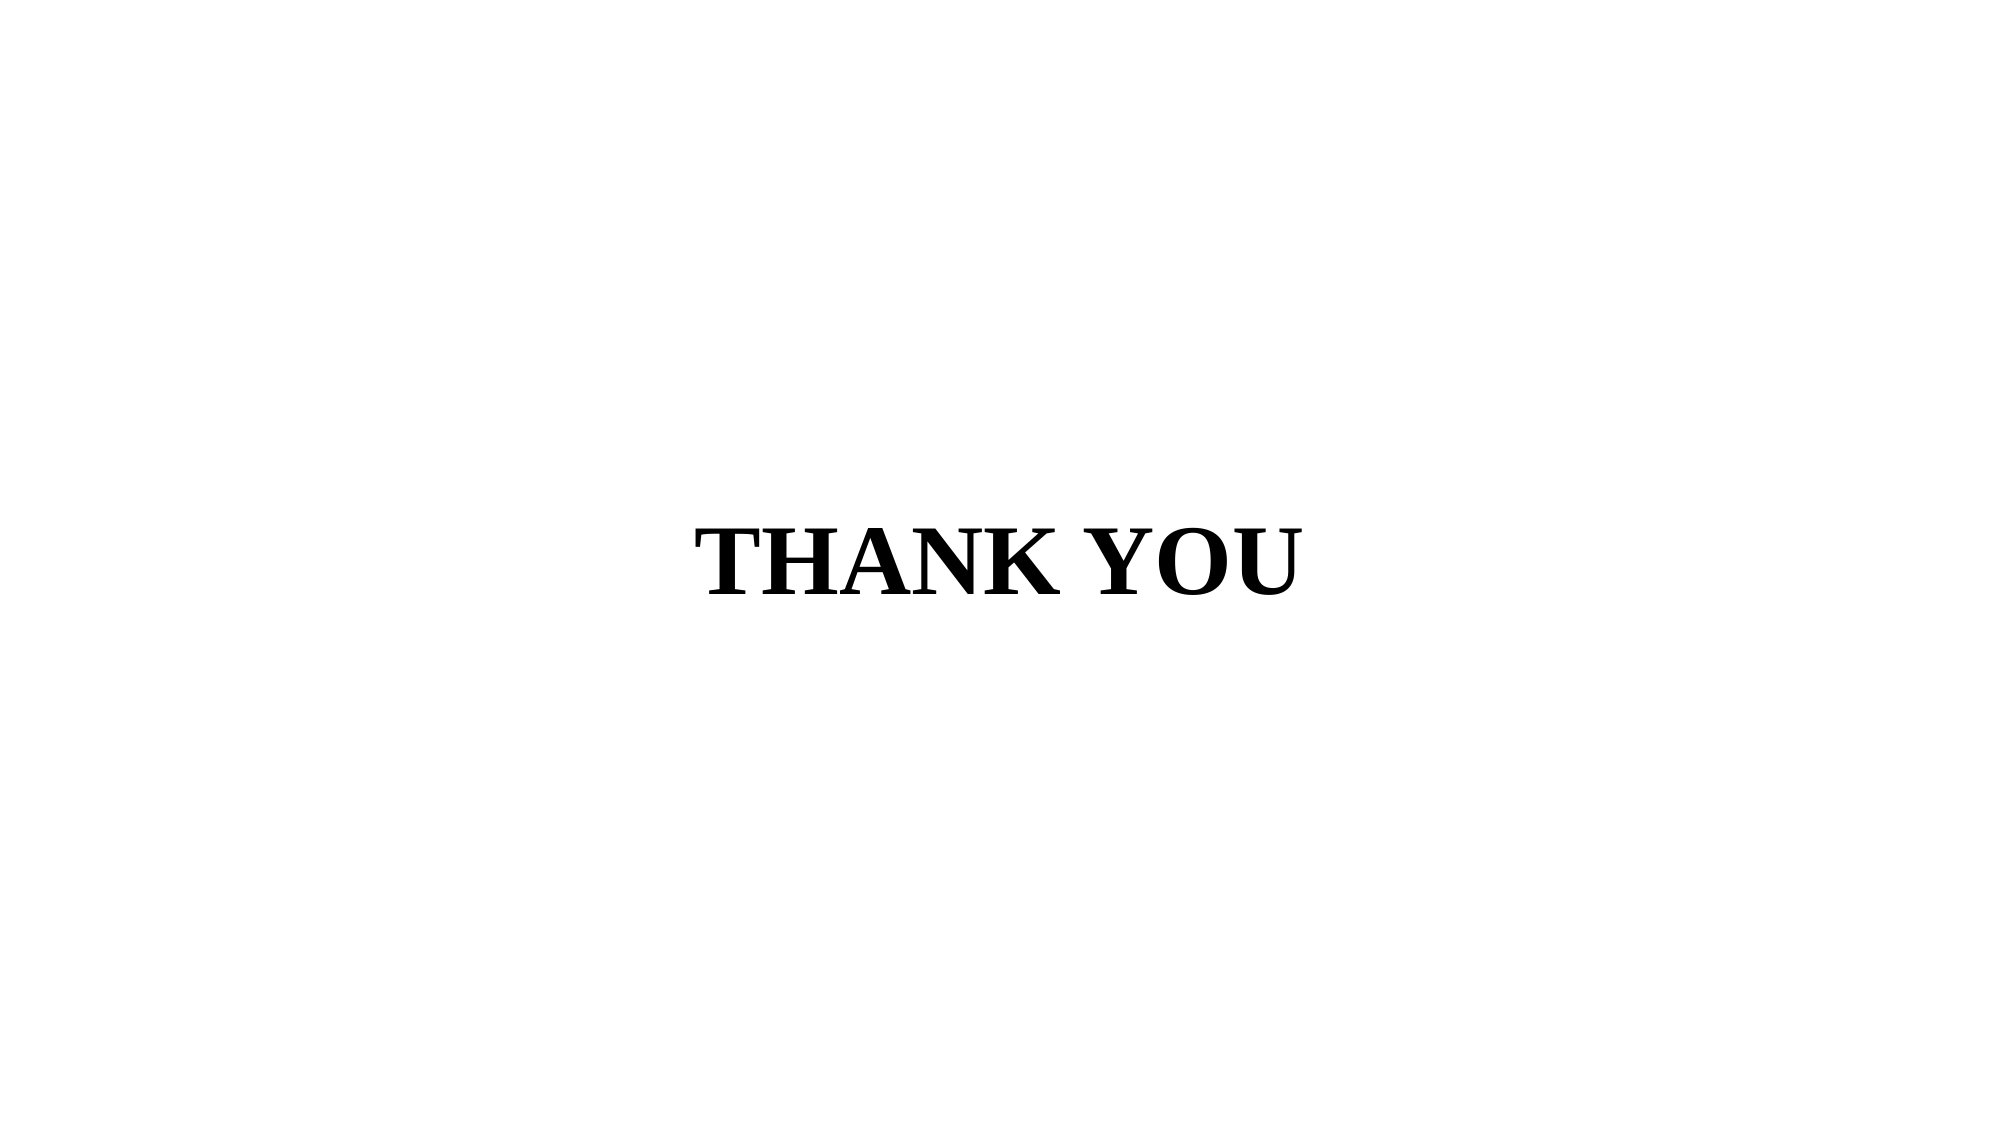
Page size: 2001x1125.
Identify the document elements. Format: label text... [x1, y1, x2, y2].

title THANK YOU [137, 453, 1863, 672]
